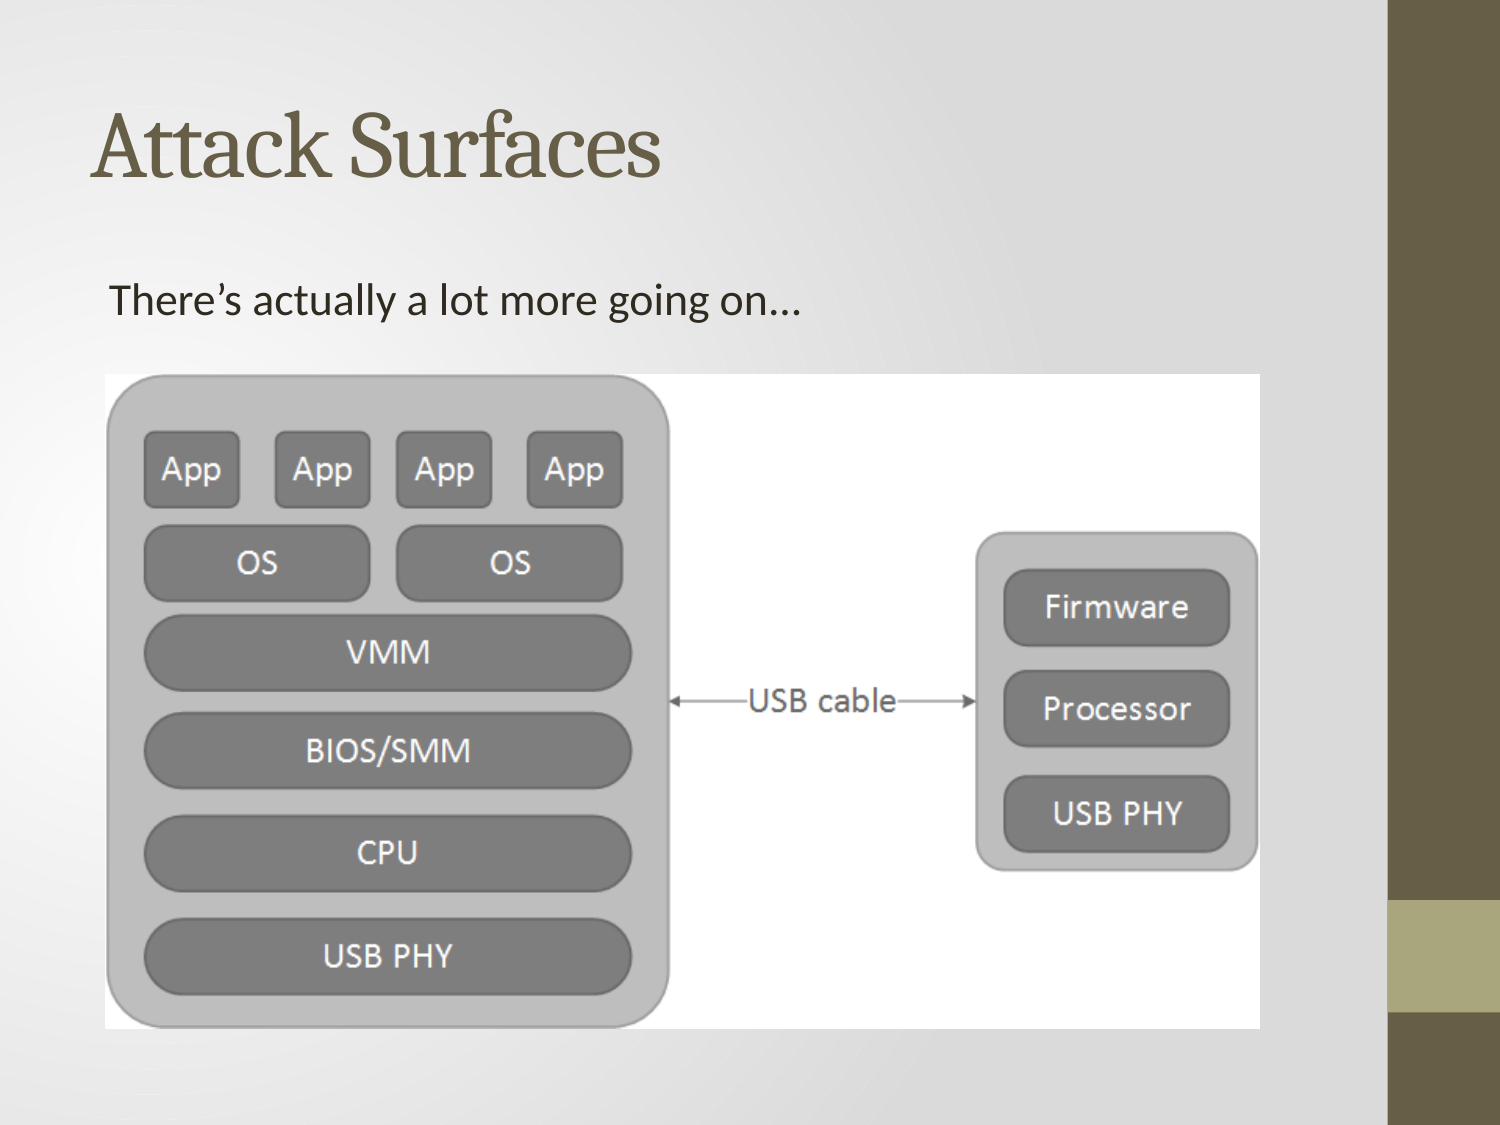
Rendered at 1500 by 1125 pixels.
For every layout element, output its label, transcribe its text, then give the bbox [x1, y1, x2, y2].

picture [104, 374, 1261, 1029]
title Attack Surfaces [75, 45, 1325, 233]
list There’s actually a lot more going on... [75, 262, 1325, 1050]
